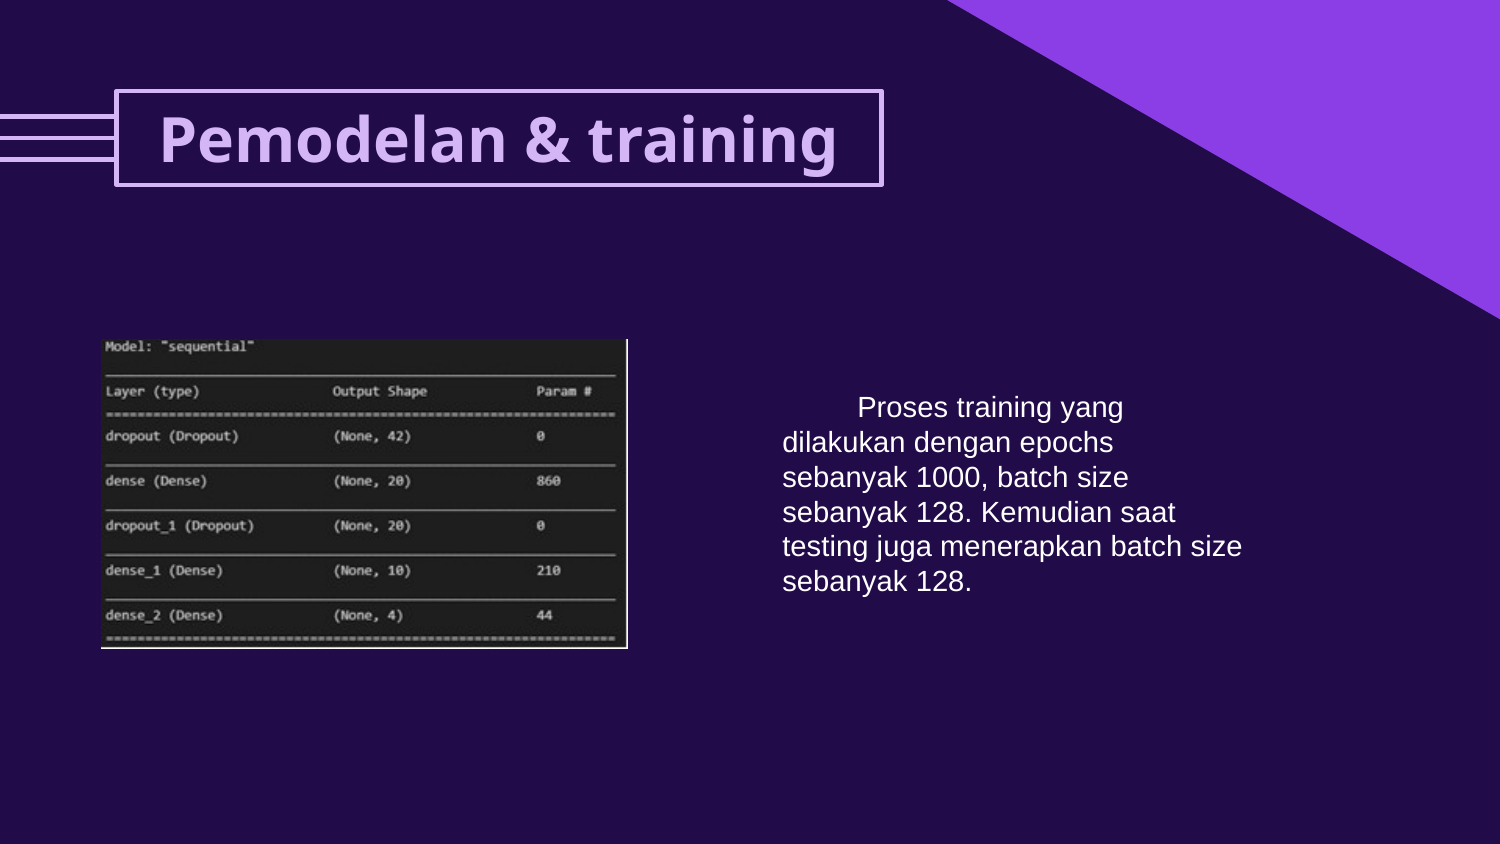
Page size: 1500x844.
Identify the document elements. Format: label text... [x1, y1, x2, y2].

text_box Proses training yang dilakukan dengan epochs sebanyak 1000, batch size sebanyak 128. Kemudian saat testing juga menerapkan batch size sebanyak 128. [767, 372, 1260, 613]
title Pemodelan & training [114, 89, 884, 187]
text_box [947, 0, 1500, 320]
picture [101, 339, 629, 650]
